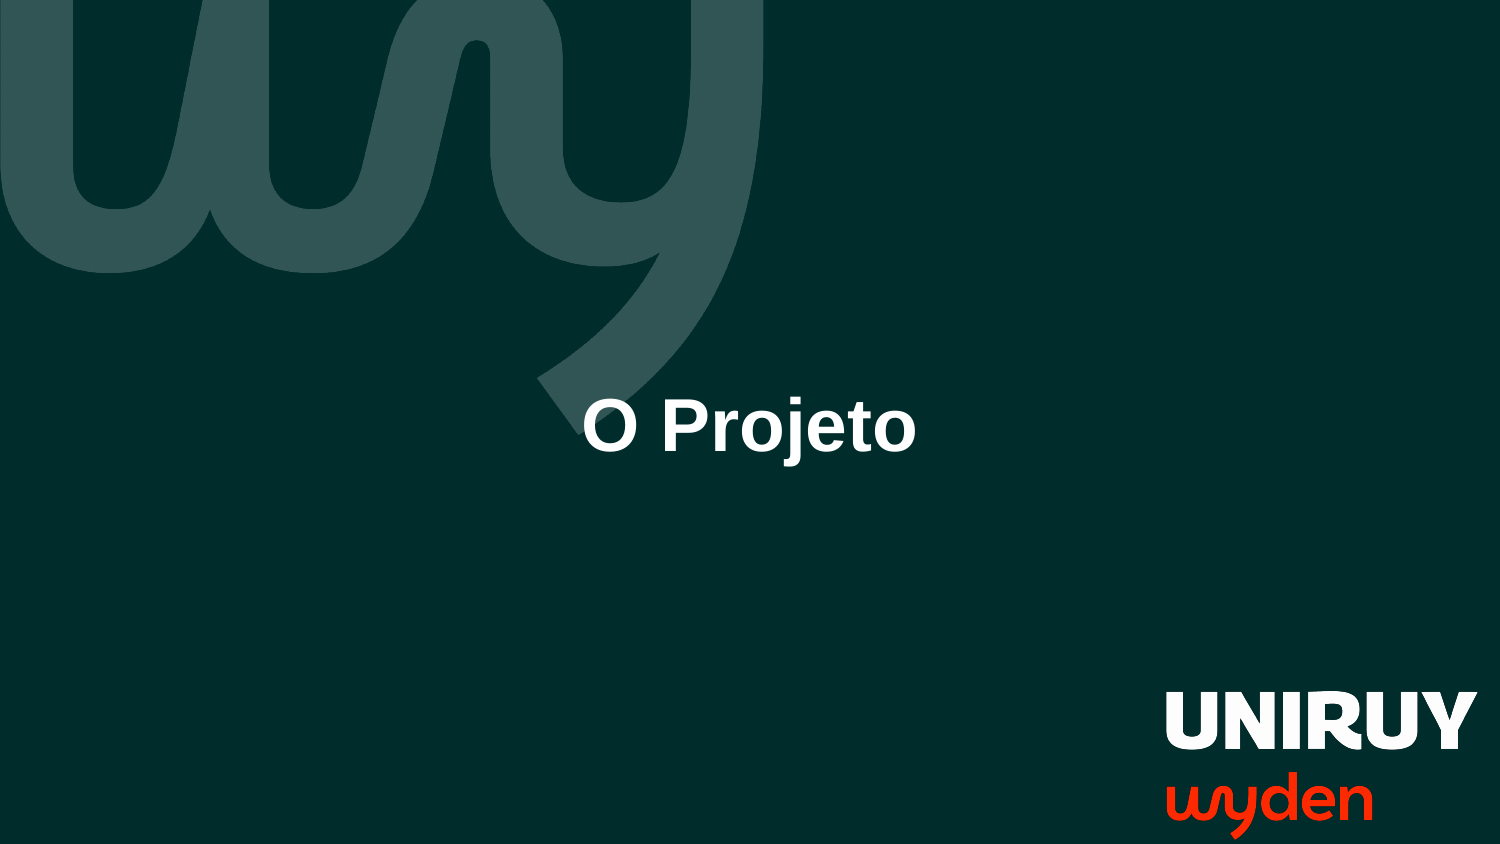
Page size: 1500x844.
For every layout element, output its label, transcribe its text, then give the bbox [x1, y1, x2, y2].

title O Projeto [112, 362, 1388, 482]
picture [0, 0, 764, 435]
picture [1166, 691, 1478, 840]
